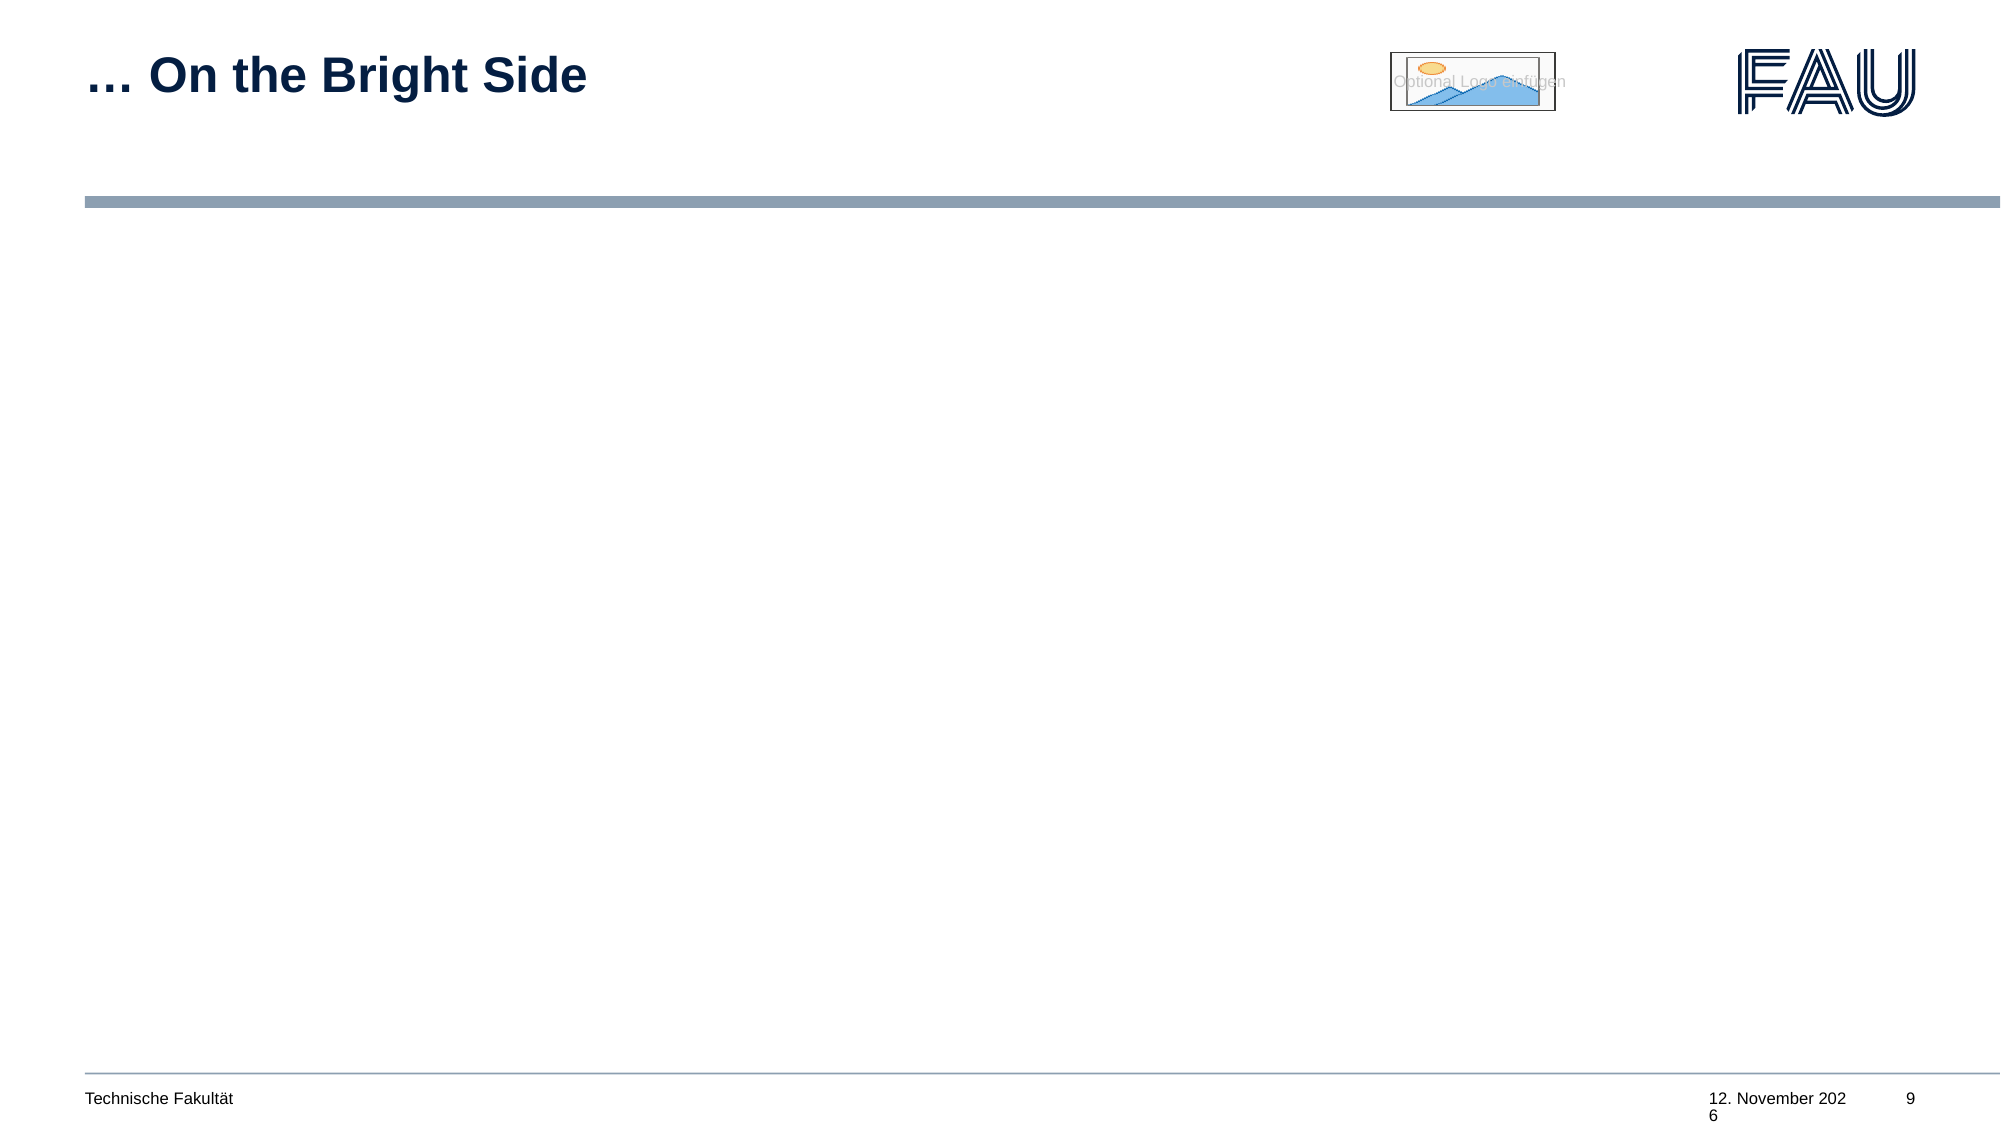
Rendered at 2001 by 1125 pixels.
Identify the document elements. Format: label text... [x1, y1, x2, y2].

picture [1383, 49, 1562, 113]
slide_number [1708, 1088, 1849, 1109]
footer Technische Fakultät [85, 1088, 983, 1109]
title … On the Bright Side [85, 49, 1208, 104]
slide_number 9 [1883, 1088, 1916, 1109]
